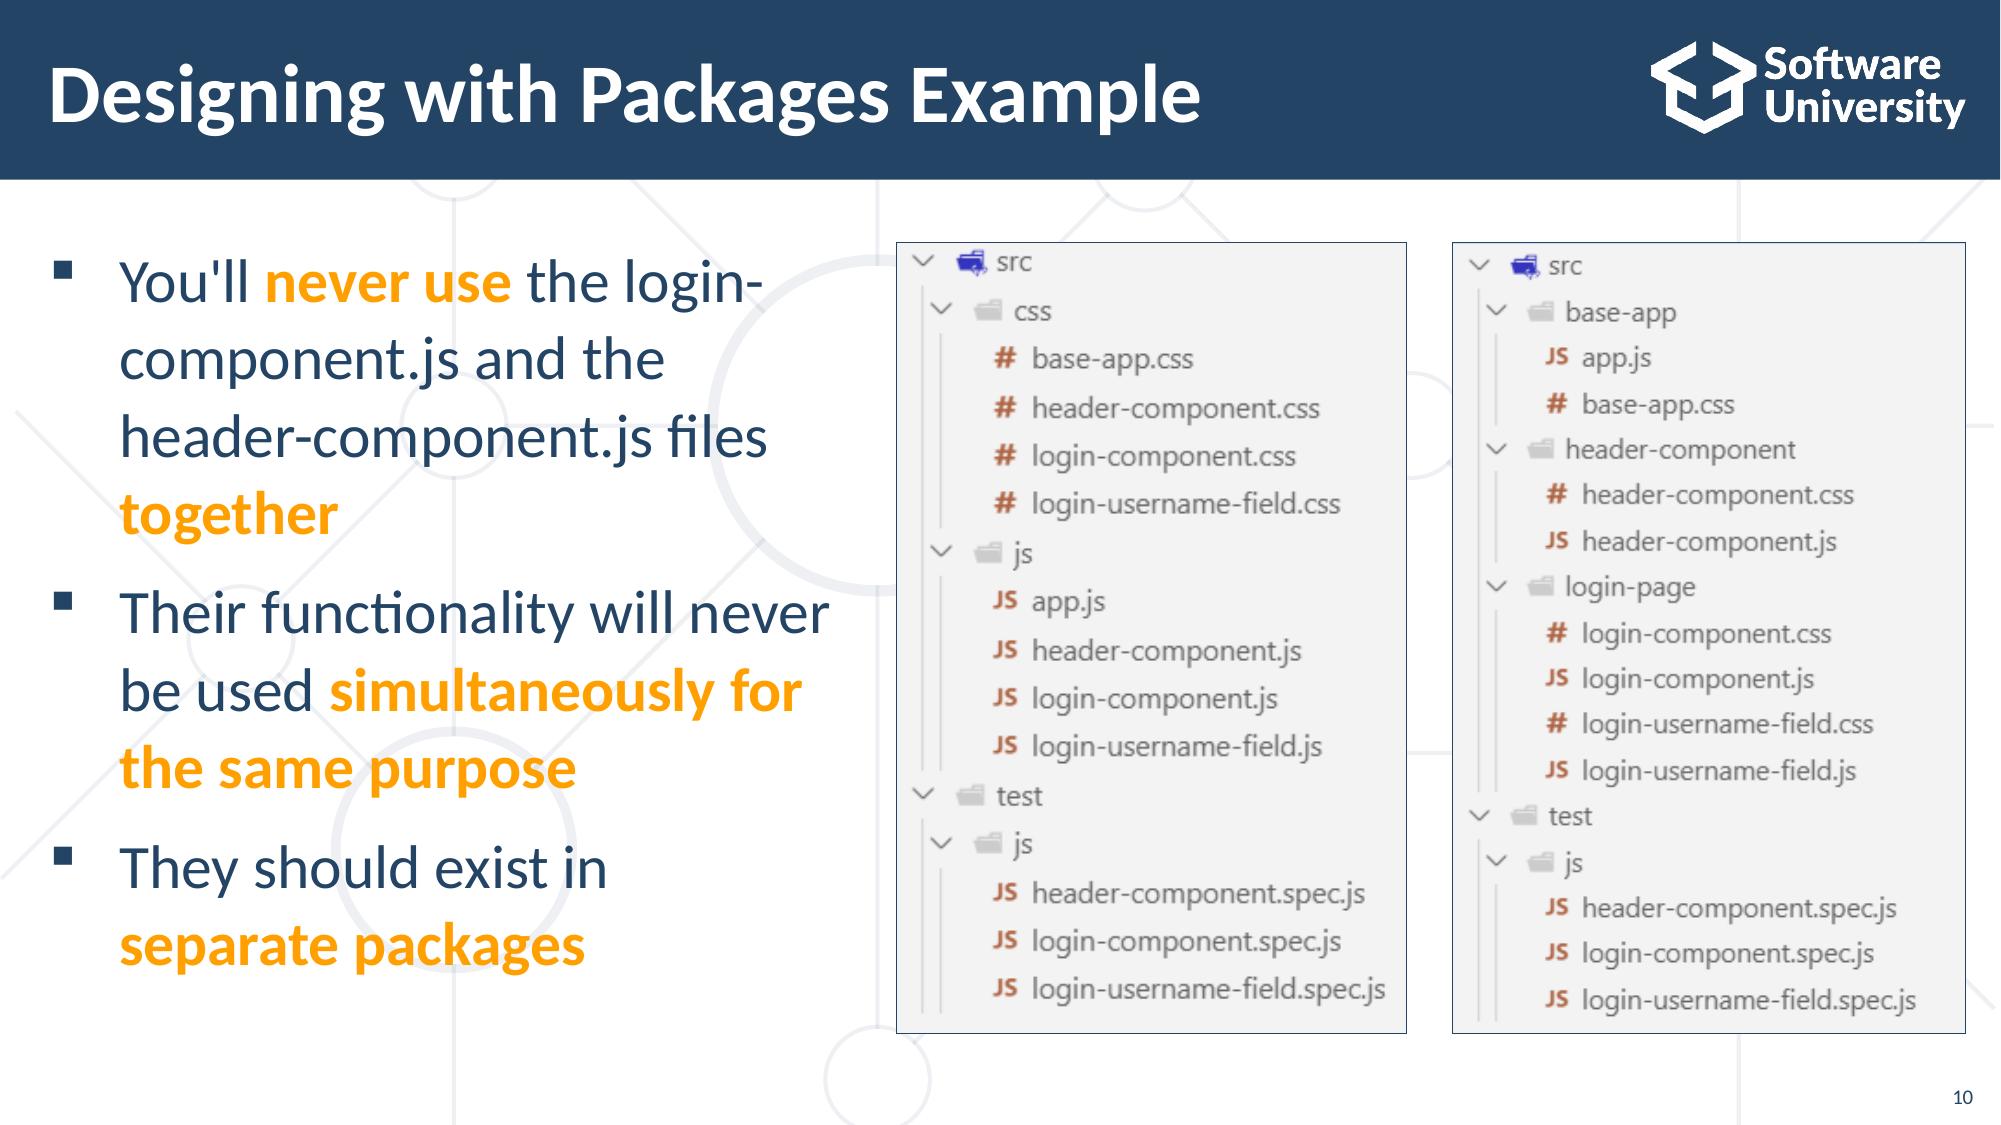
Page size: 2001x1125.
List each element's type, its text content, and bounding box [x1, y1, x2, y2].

title Designing with Packages Example [31, 16, 1625, 162]
picture [896, 242, 1408, 1034]
slide_number 10 [1927, 1067, 1989, 1117]
picture [1452, 242, 1966, 1034]
list You'll never use the login-component.js and the header-component.js files together Their functionality will never be used simultaneously for the same purpose They should exist in separate packages [31, 231, 851, 1045]
picture [1651, 41, 1966, 134]
